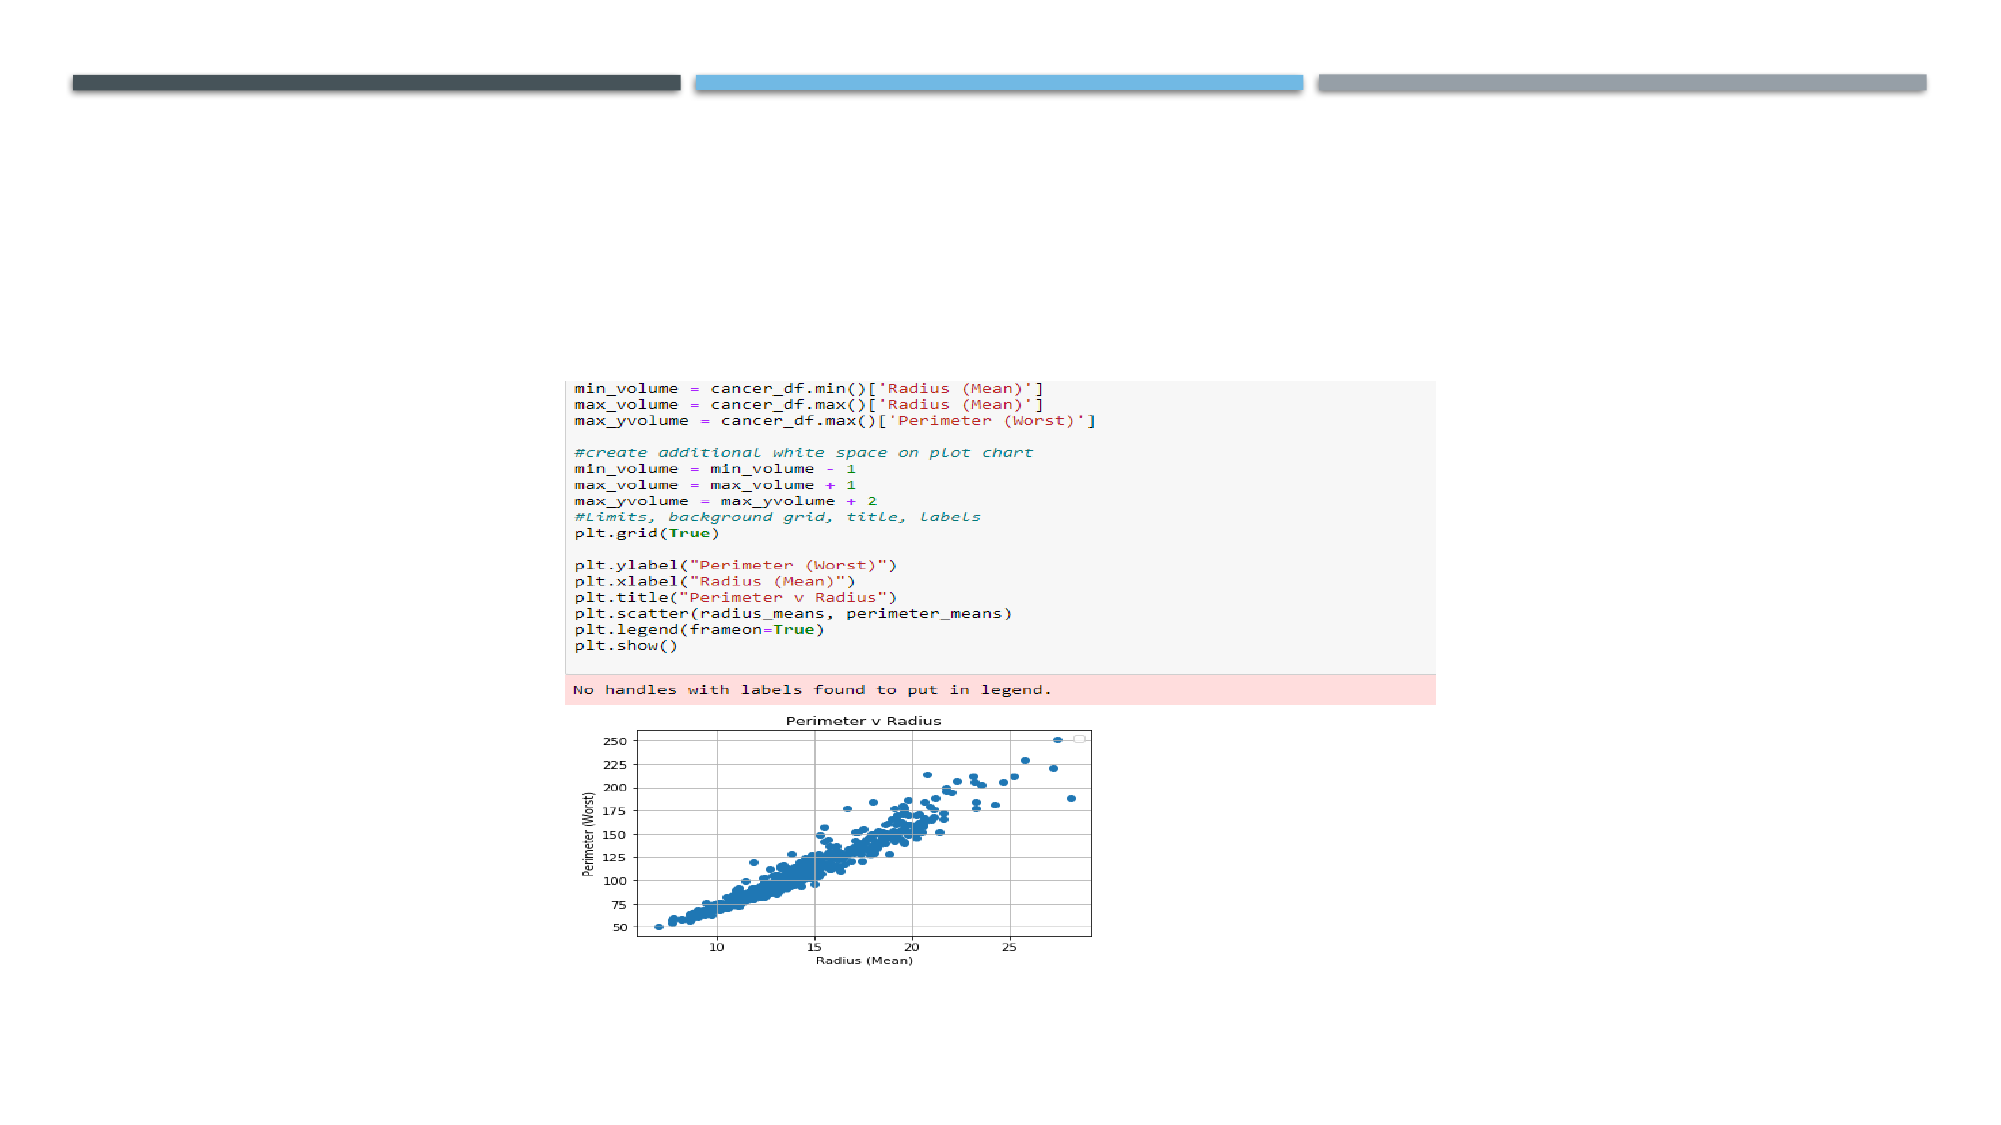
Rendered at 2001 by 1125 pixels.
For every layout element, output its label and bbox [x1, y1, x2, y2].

list [563, 380, 1437, 979]
